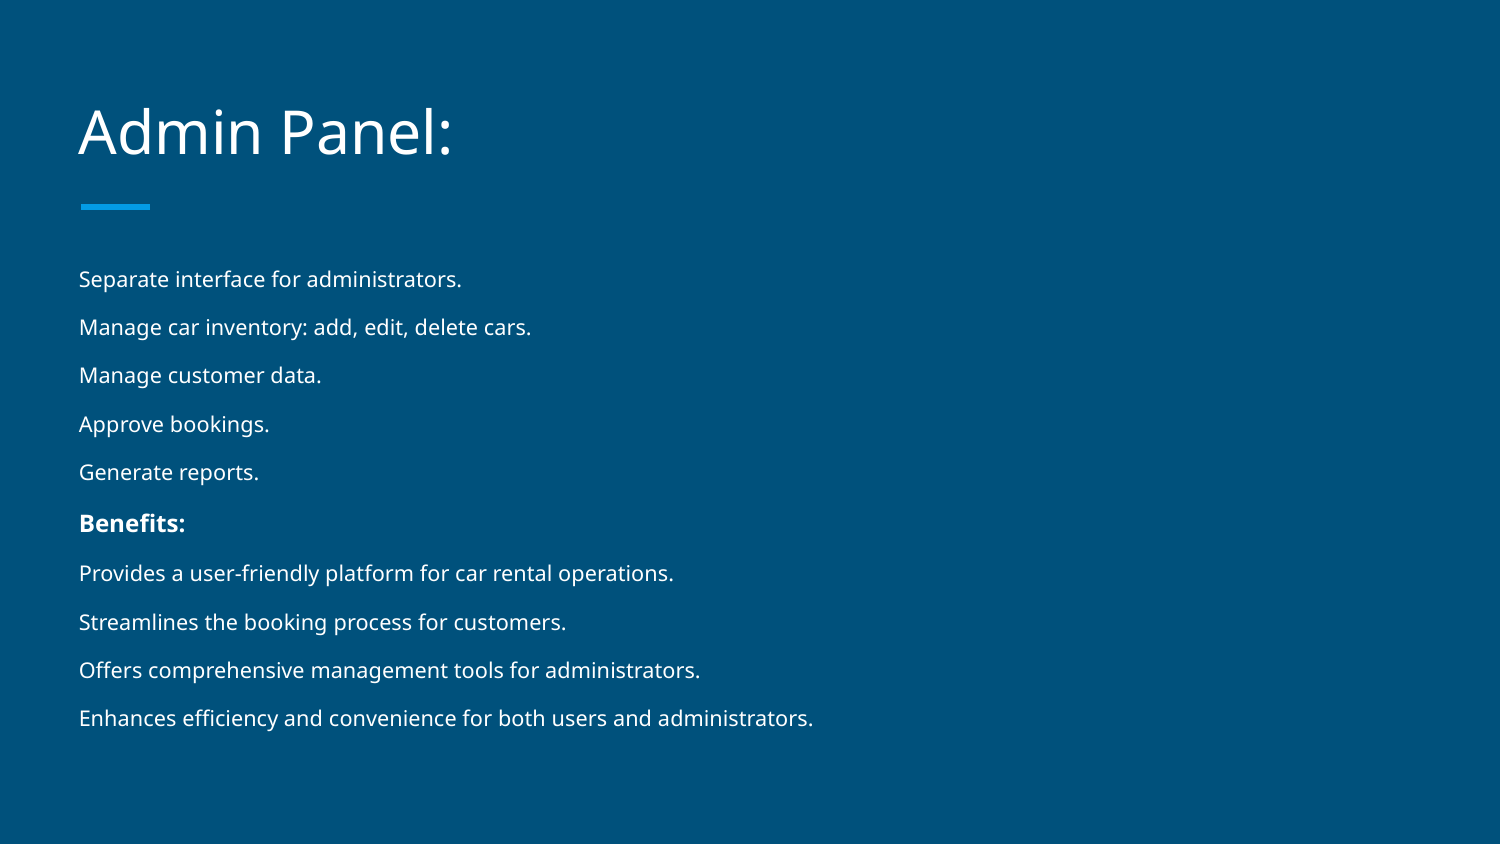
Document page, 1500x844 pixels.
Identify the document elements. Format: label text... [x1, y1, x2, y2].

list Separate interface for administrators. Manage car inventory: add, edit, delete cars. Manage customer data. Approve bookings. Generate reports. Benefits: Provides a user-friendly platform for car rental operations. Streamlines the booking process for customers. Offers comprehensive management tools for administrators. Enhances efficiency and convenience for both users and administrators. [63, 244, 1437, 750]
title Admin Panel: [63, 75, 1437, 188]
